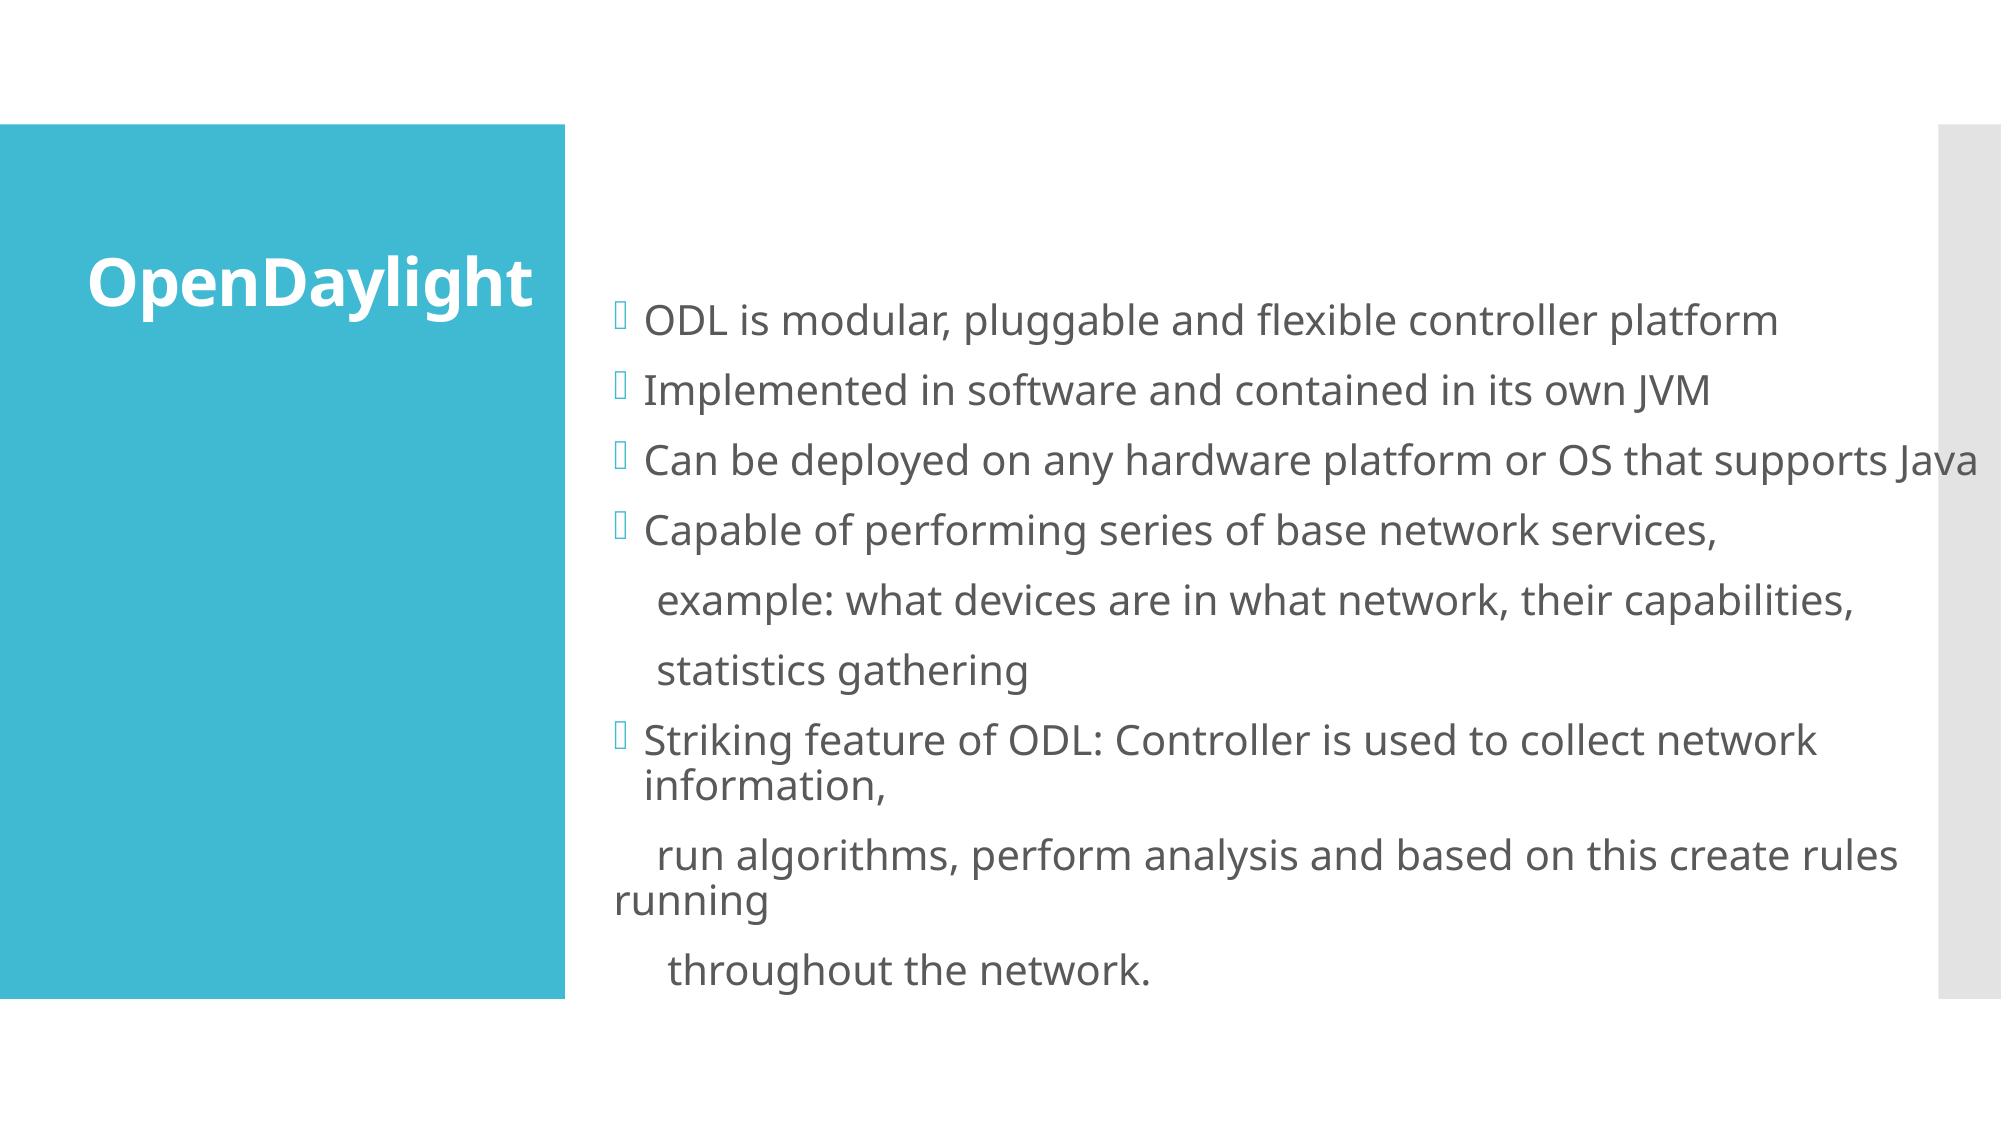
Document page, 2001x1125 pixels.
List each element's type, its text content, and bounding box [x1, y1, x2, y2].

list ODL is modular, pluggable and flexible controller platform Implemented in software and contained in its own JVM Can be deployed on any hardware platform or OS that supports Java Capable of performing series of base network services, example: what devices are in what network, their capabilities, statistics gathering Striking feature of ODL: Controller is used to collect network information, run algorithms, perform analysis and based on this create rules running throughout the network. [598, 314, 2000, 981]
title OpenDaylight [71, 179, 1534, 390]
